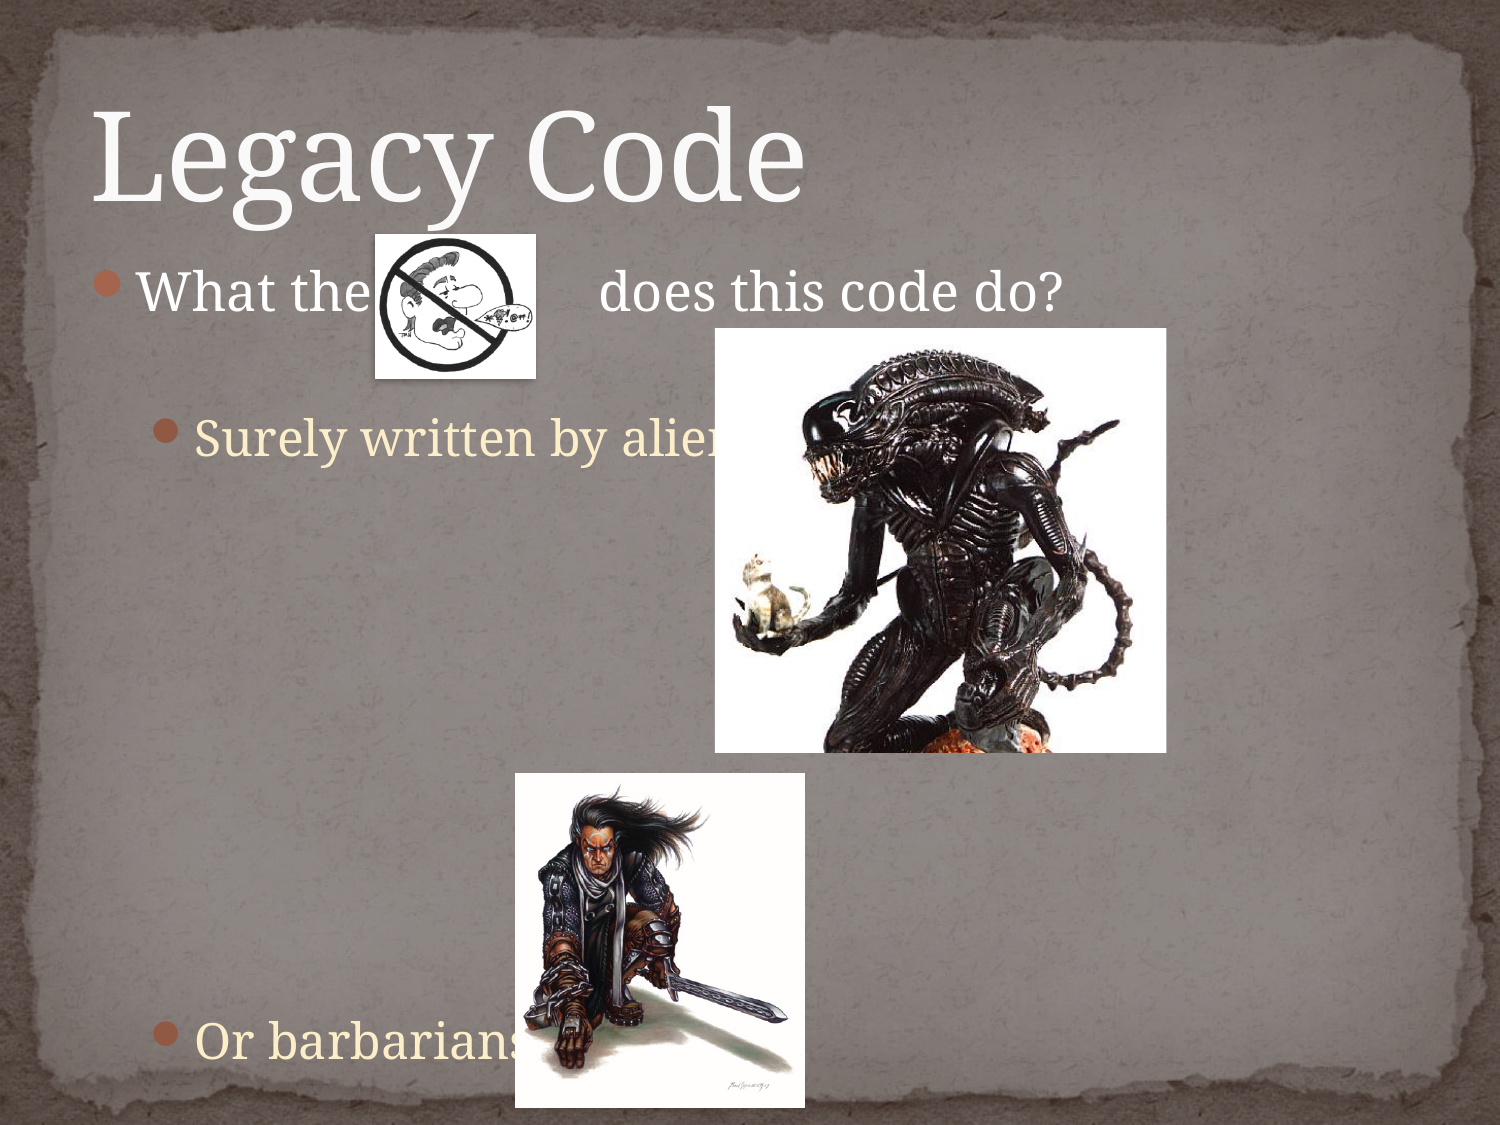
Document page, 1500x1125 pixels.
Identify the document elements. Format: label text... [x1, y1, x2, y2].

picture [375, 234, 536, 379]
title Legacy Code [74, 34, 1425, 235]
list What the does this code do? Surely written by aliens Or barbarians [75, 249, 1425, 1000]
picture [714, 328, 1167, 753]
picture [515, 773, 805, 1108]
